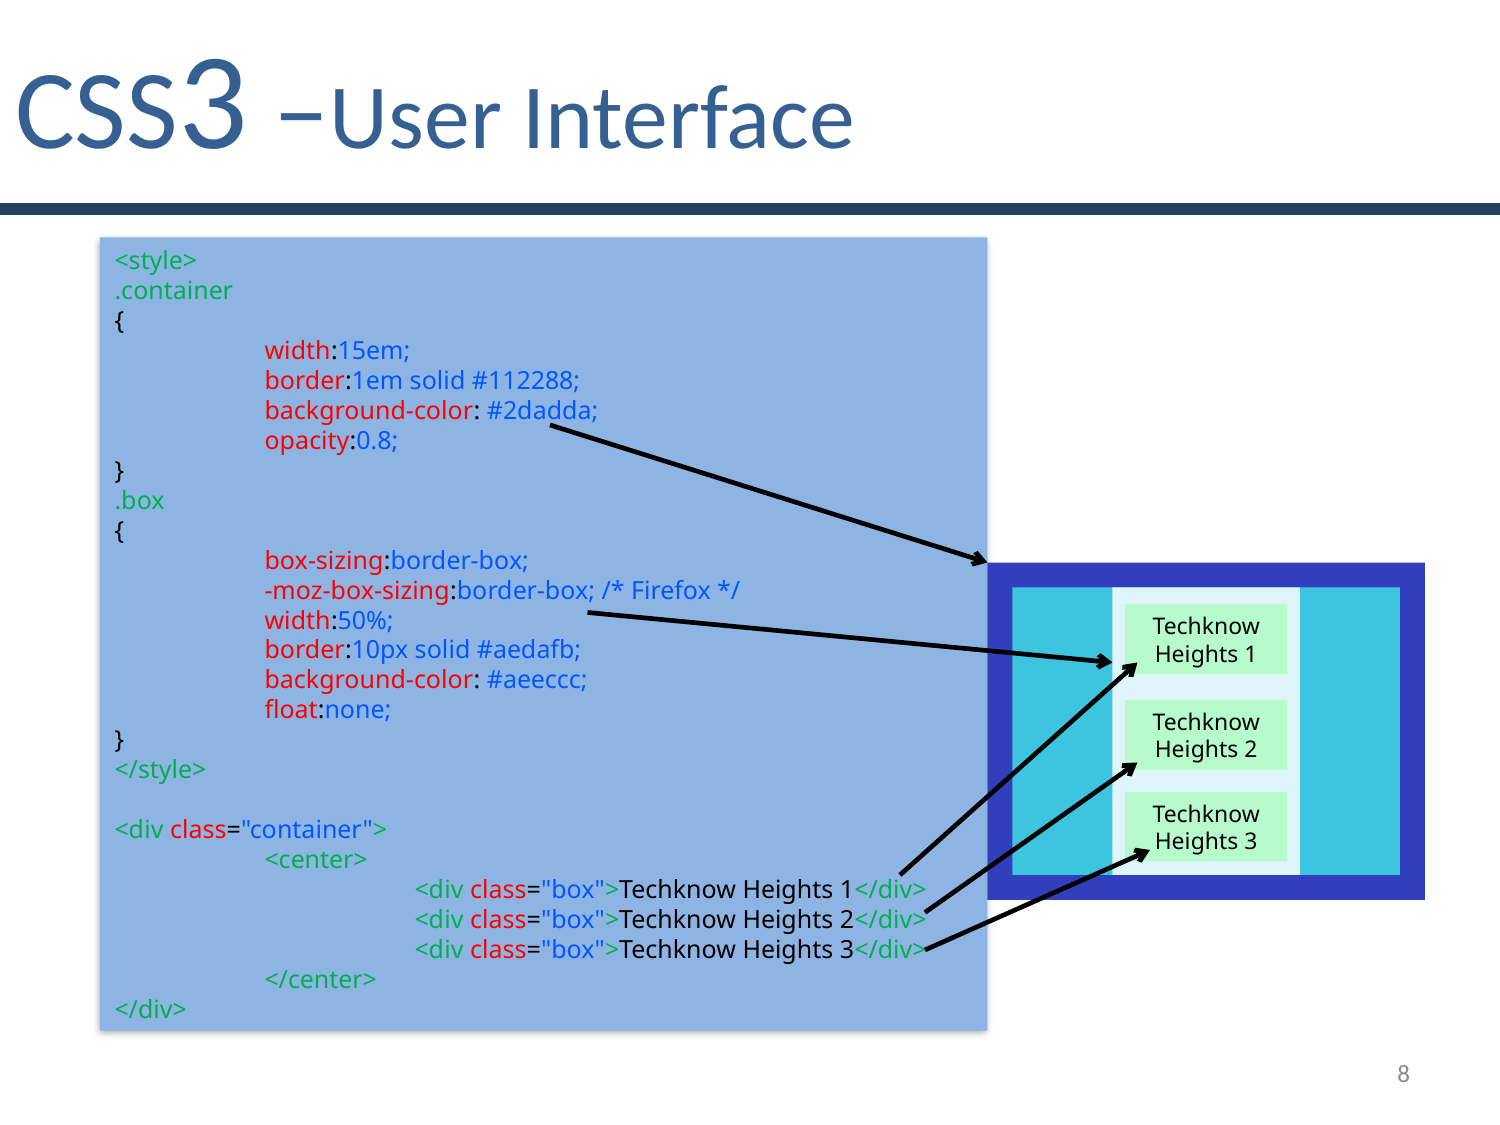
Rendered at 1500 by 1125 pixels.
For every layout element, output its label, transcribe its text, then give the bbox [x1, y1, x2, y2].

text_box [0, 203, 1500, 215]
slide_number 8 [1074, 1042, 1425, 1103]
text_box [924, 762, 1138, 849]
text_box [899, 662, 1138, 876]
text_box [924, 849, 1151, 951]
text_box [549, 424, 988, 563]
text_box <style> .container { width:15em; border:1em solid #112288; background-color: #2dadda; opacity:0.8; } .box { box-sizing:border-box; -moz-box-sizing:border-box; /* Firefox */ width:50%; border:10px solid #aedafb; background-color: #aeeccc; float:none; } </style> <div class="container"> <center> <div class="box">Techknow Heights 1</div> <div class="box">Techknow Heights 2</div> <div class="box">Techknow Heights 3</div> </center> </div> [99, 237, 988, 1031]
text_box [987, 562, 1426, 901]
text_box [587, 612, 1113, 663]
title CSS3 –User Interface [0, 0, 1150, 200]
